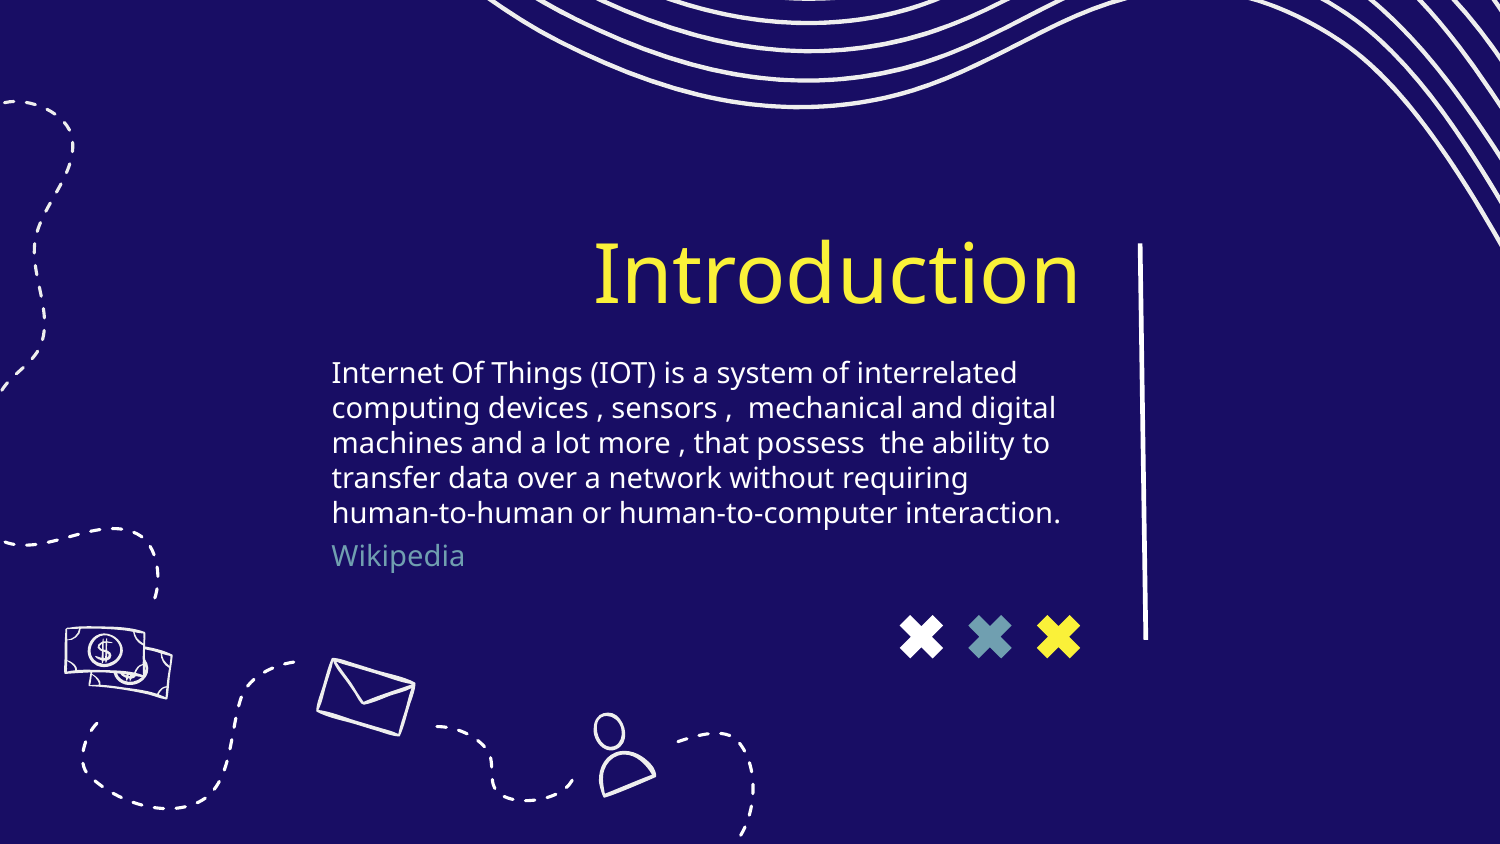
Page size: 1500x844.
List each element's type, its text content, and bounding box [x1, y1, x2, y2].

text_box Wikipedia [316, 521, 497, 587]
subtitle Internet Of Things (IOT) is a system of interrelated computing devices , sensors , mechanical and digital machines and a lot more , that possess the ability to transfer data over a network without requiring human-to-human or human-to-computer interaction. [316, 339, 1097, 536]
title Introduction [316, 231, 1097, 310]
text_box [1139, 243, 1147, 641]
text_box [889, 604, 1091, 669]
